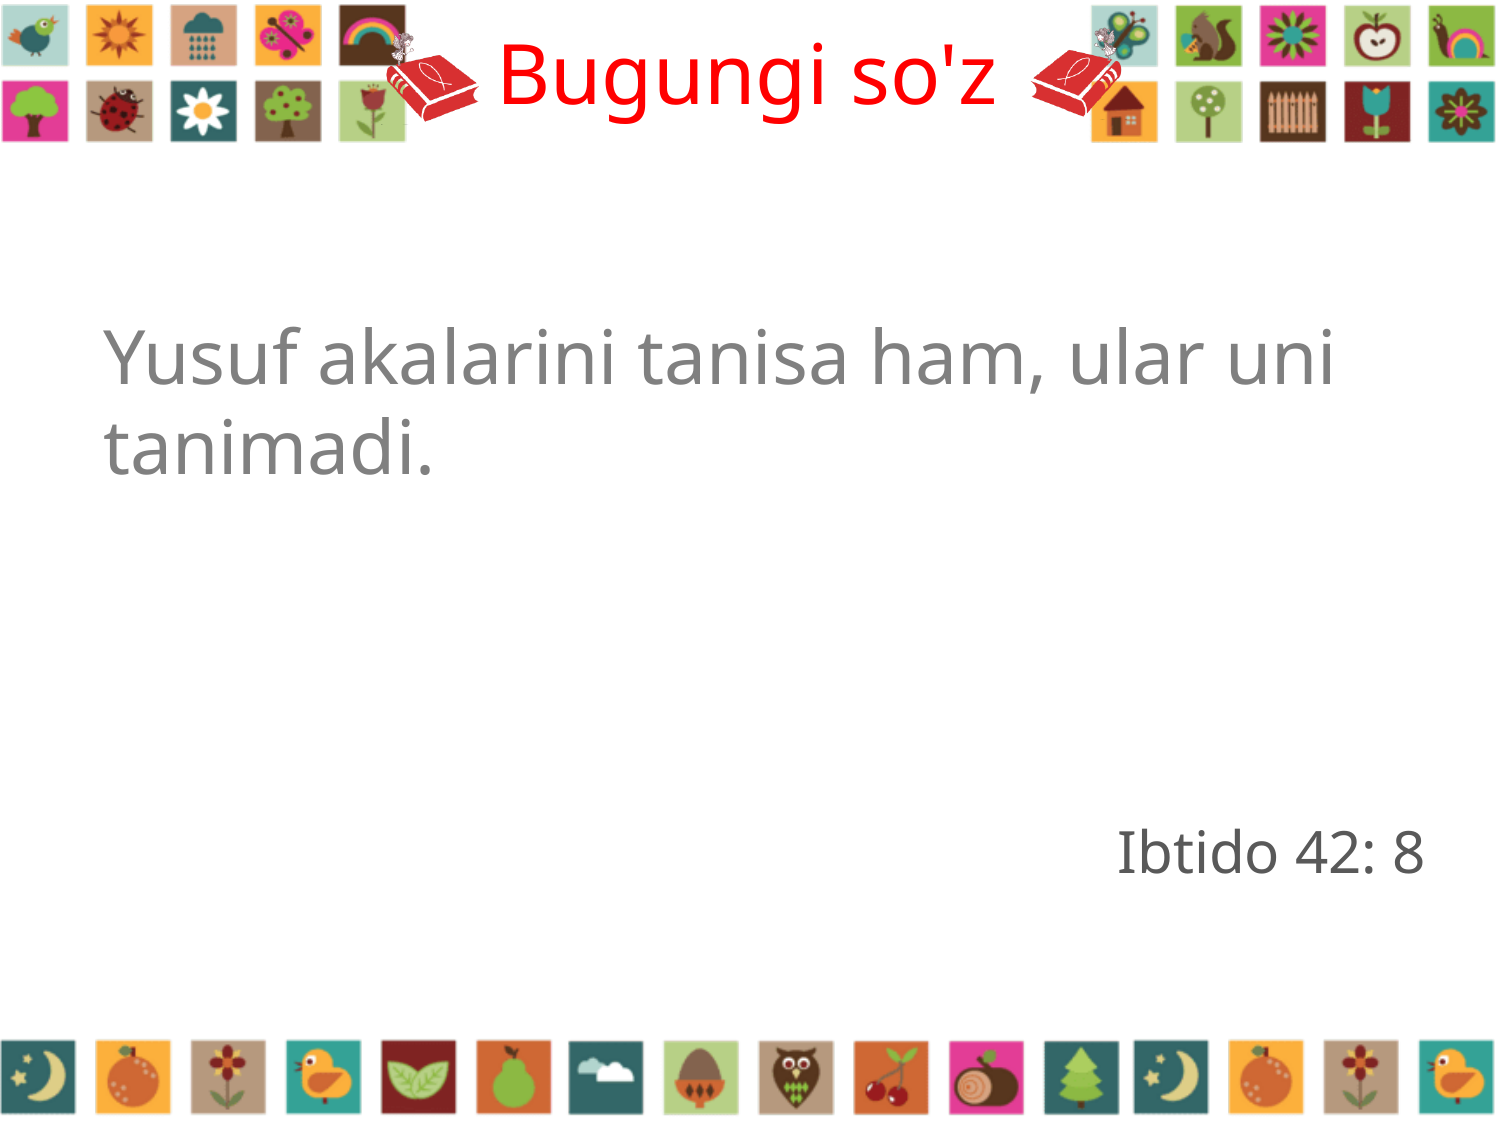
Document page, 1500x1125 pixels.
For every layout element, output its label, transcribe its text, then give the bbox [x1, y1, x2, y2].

picture [0, 3, 511, 150]
text_box Bugungi so'z [425, 13, 1077, 129]
text_box Yusuf akalarini tanisa ham, ular uni tanimadi. [88, 302, 1436, 498]
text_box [0, 1028, 1500, 1118]
picture [999, 3, 1500, 150]
text_box Ibtido 42: 8 [808, 807, 1441, 893]
